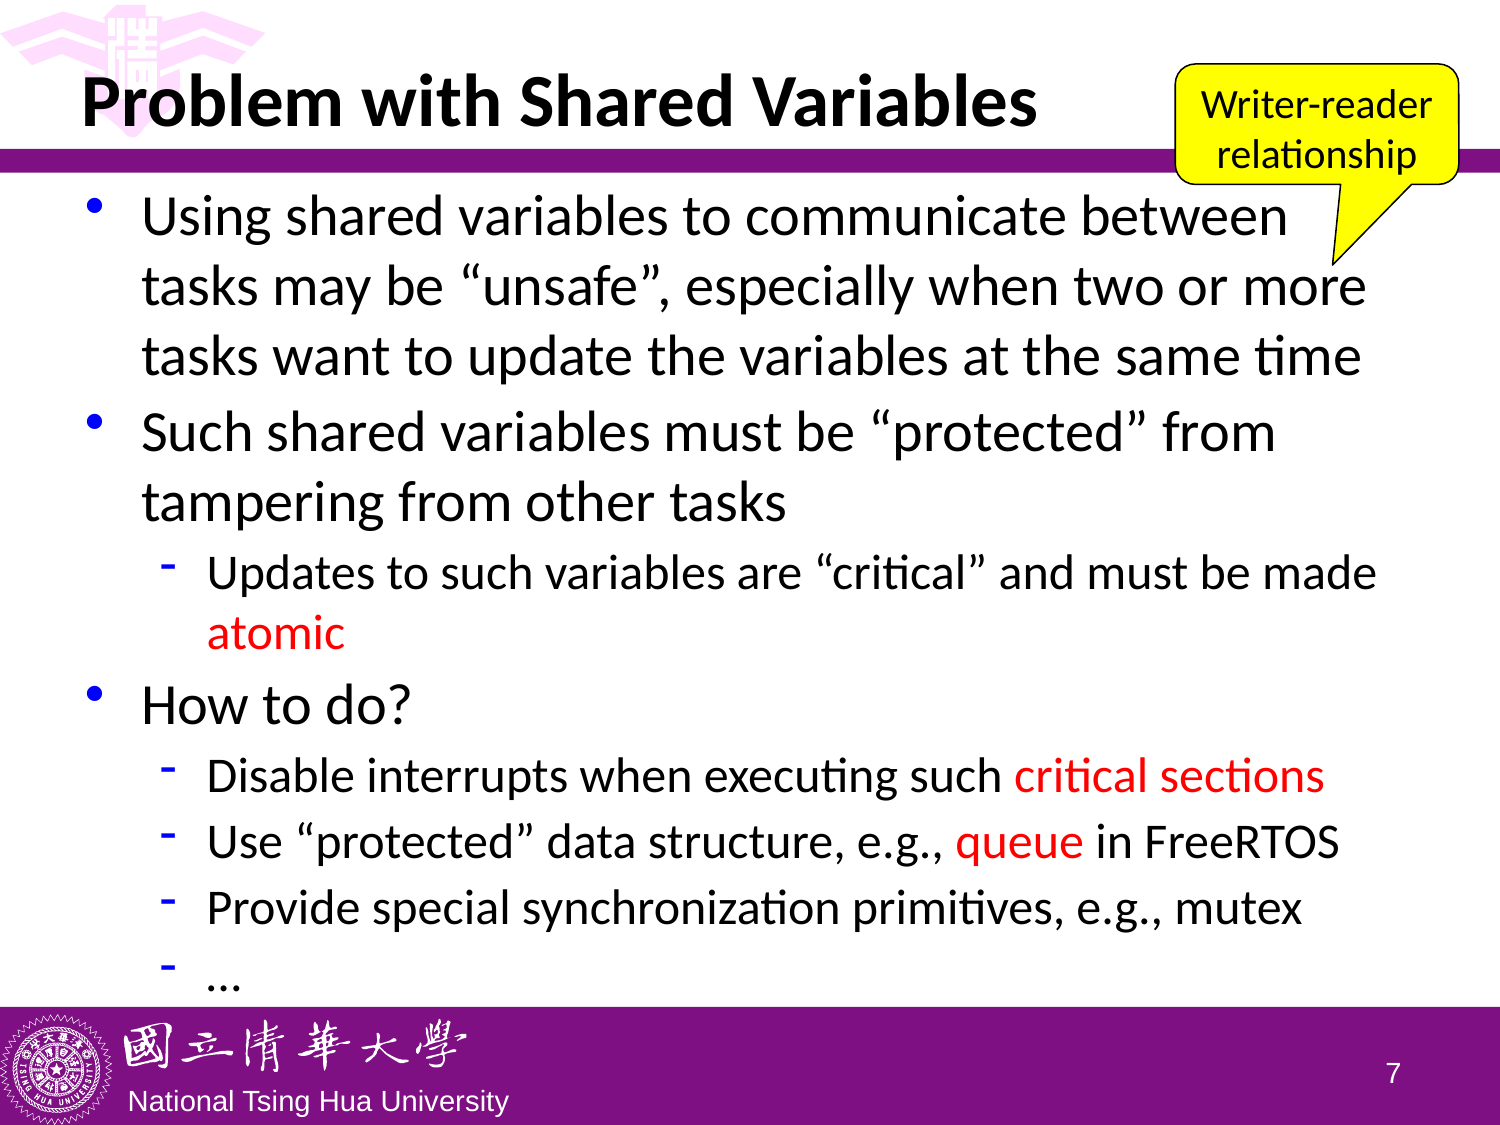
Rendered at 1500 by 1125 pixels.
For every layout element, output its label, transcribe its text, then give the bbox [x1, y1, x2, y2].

title Problem with Shared Variables [66, 37, 1436, 149]
list Using shared variables to communicate between tasks may be “unsafe”, especially when two or more tasks want to update the variables at the same time Such shared variables must be “protected” from tampering from other tasks Updates to such variables are “critical” and must be made atomic How to do? Disable interrupts when executing such critical sections Use “protected” data structure, e.g., queue in FreeRTOS Provide special synchronization primitives, e.g., mutex … [69, 169, 1436, 1000]
text_box Writer-reader relationship [1175, 63, 1459, 266]
slide_number 6 [1104, 1021, 1417, 1097]
